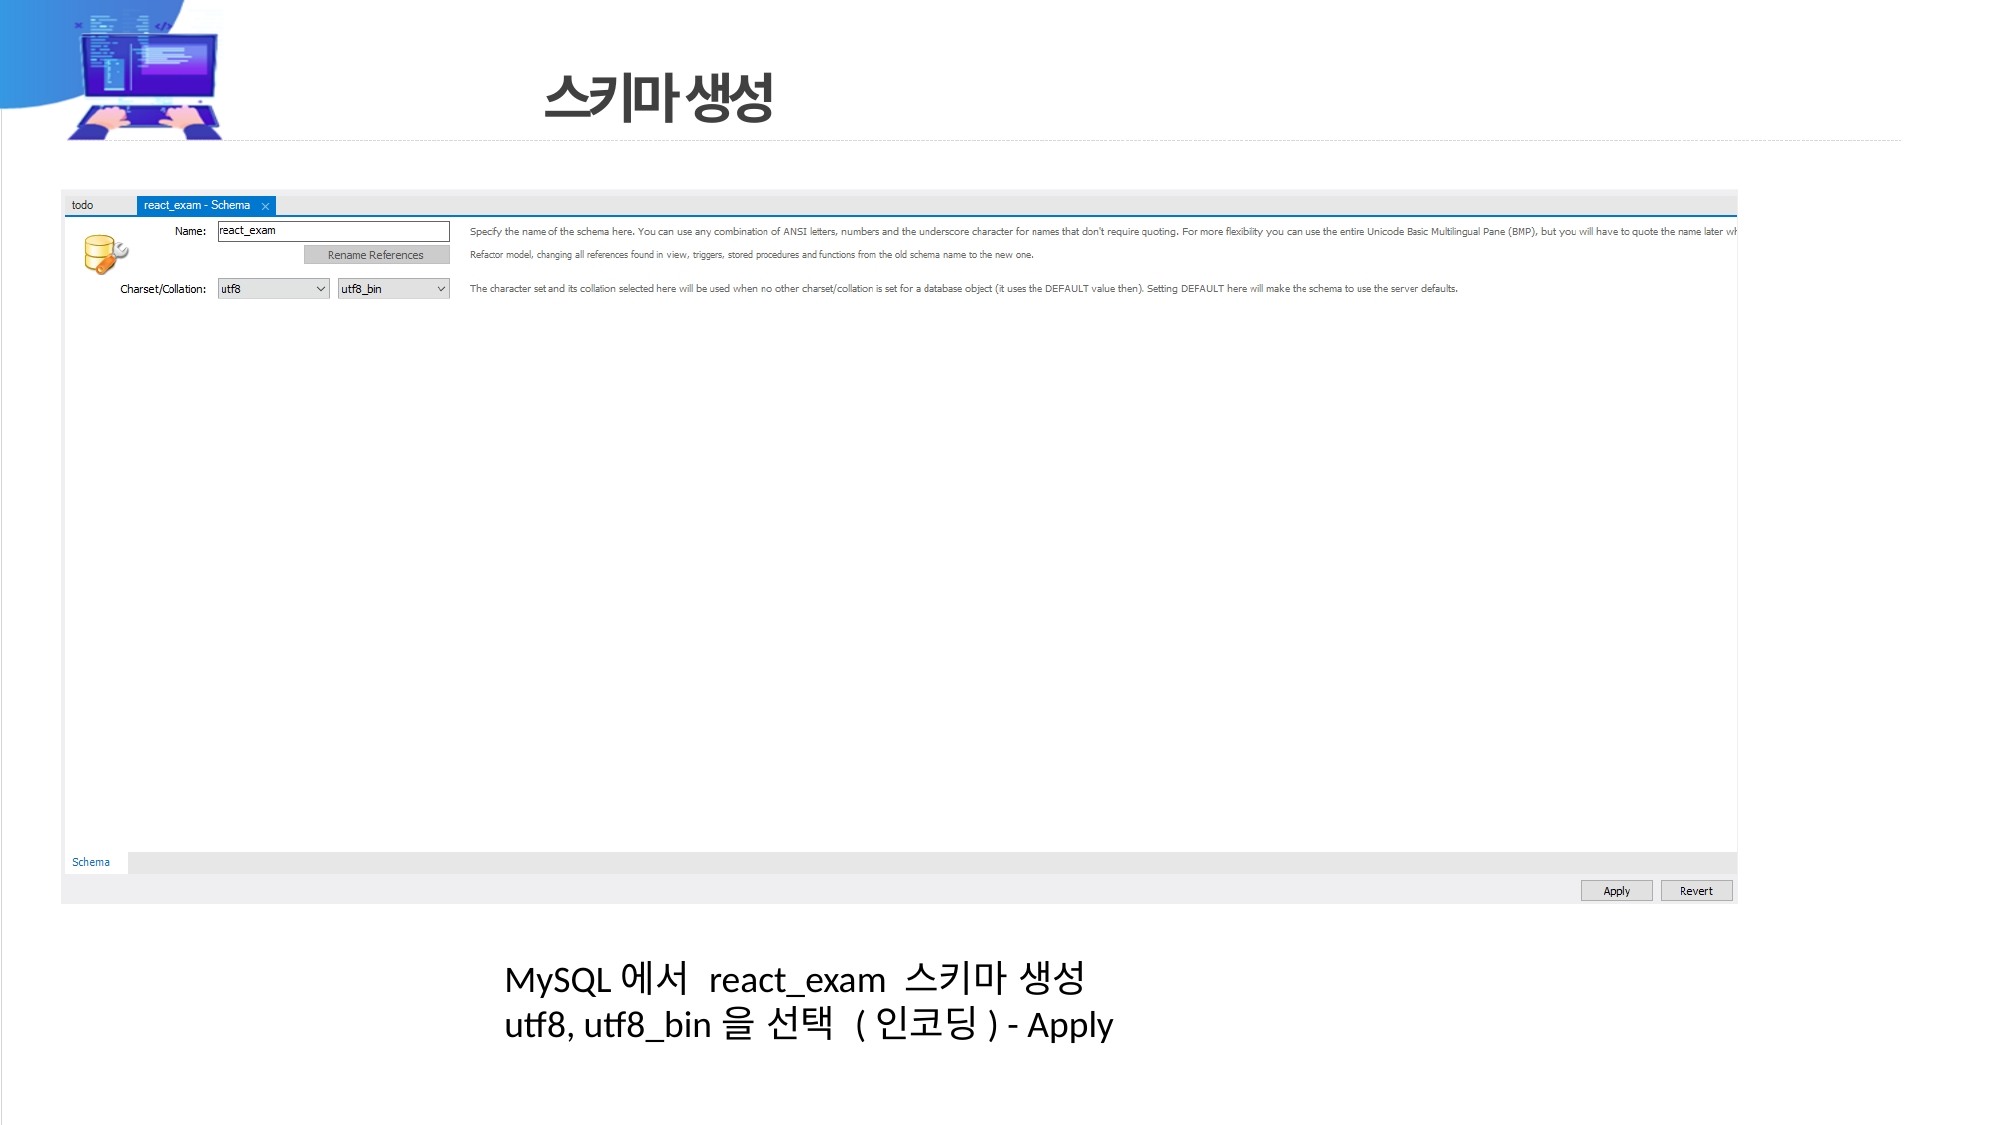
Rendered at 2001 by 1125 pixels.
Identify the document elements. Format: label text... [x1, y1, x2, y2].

title 스키마 생성 [228, 55, 1094, 140]
text_box MySQL에서 react_exam 스키마 생성 utf8, utf8_bin을 선택 (인코딩) - Apply [489, 948, 1466, 1053]
picture [0, 0, 2001, 1125]
